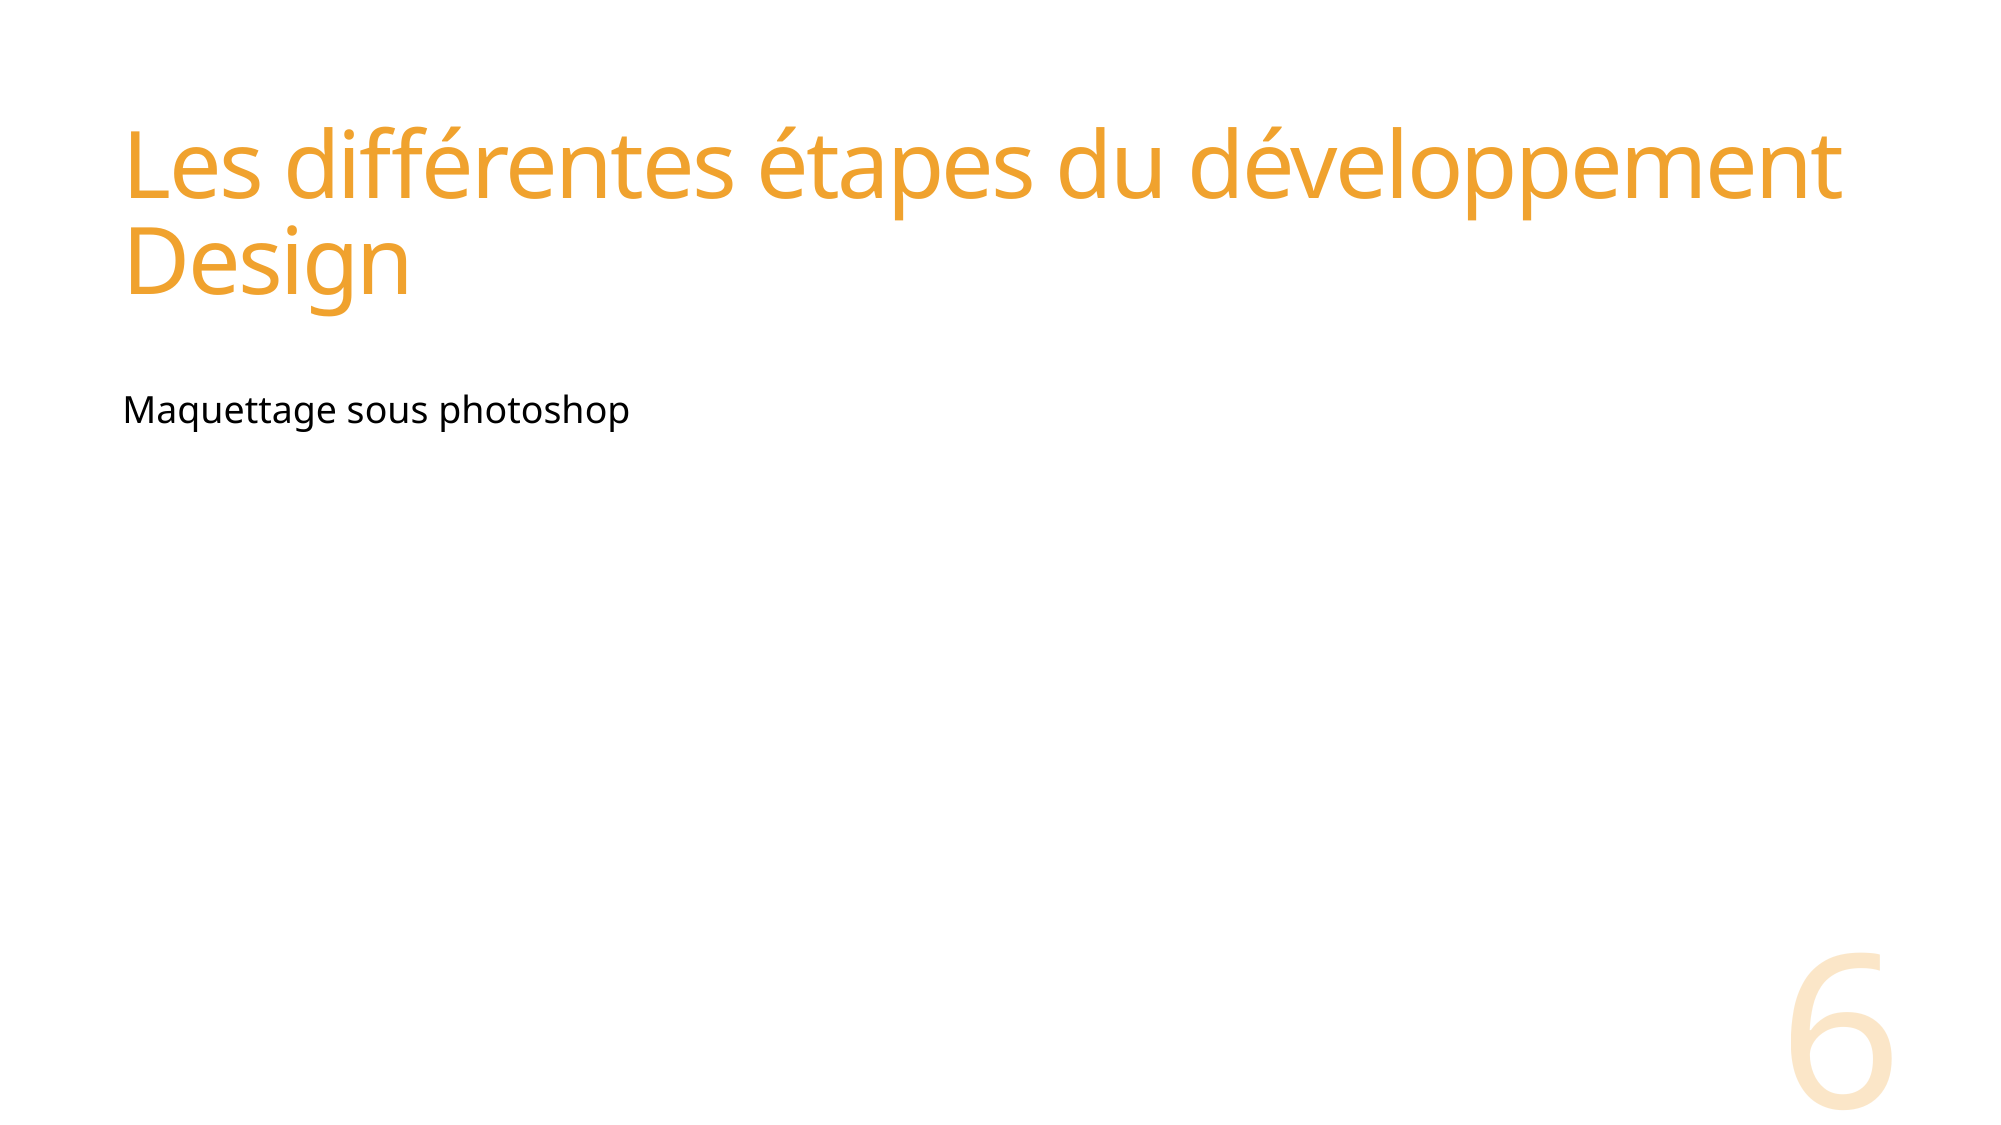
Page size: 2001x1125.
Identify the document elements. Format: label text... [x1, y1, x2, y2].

slide_number 6 [1437, 963, 1918, 1125]
title Les différentes étapes du développement Design [107, 81, 1875, 354]
text_box Maquettage sous photoshop [107, 378, 1748, 439]
